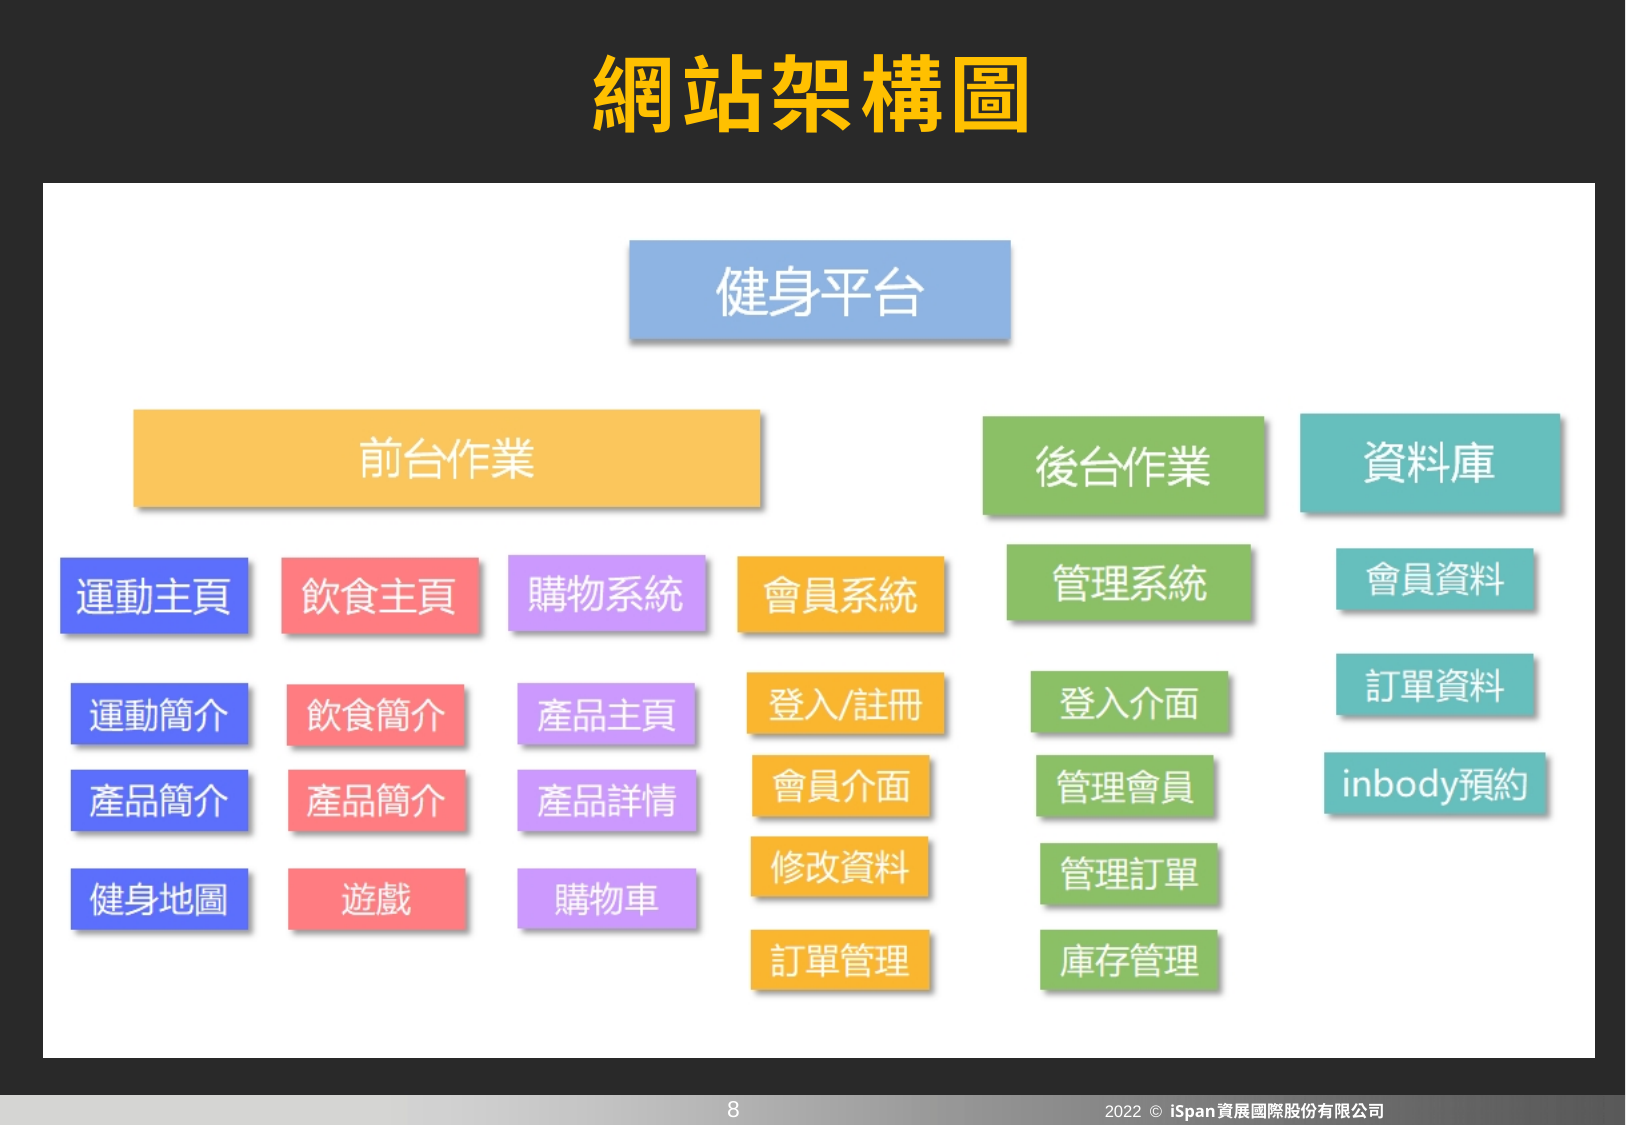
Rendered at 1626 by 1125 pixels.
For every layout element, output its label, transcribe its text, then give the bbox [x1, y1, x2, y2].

picture [0, 0, 1626, 1125]
title 網站架構圖 [103, 35, 1522, 149]
